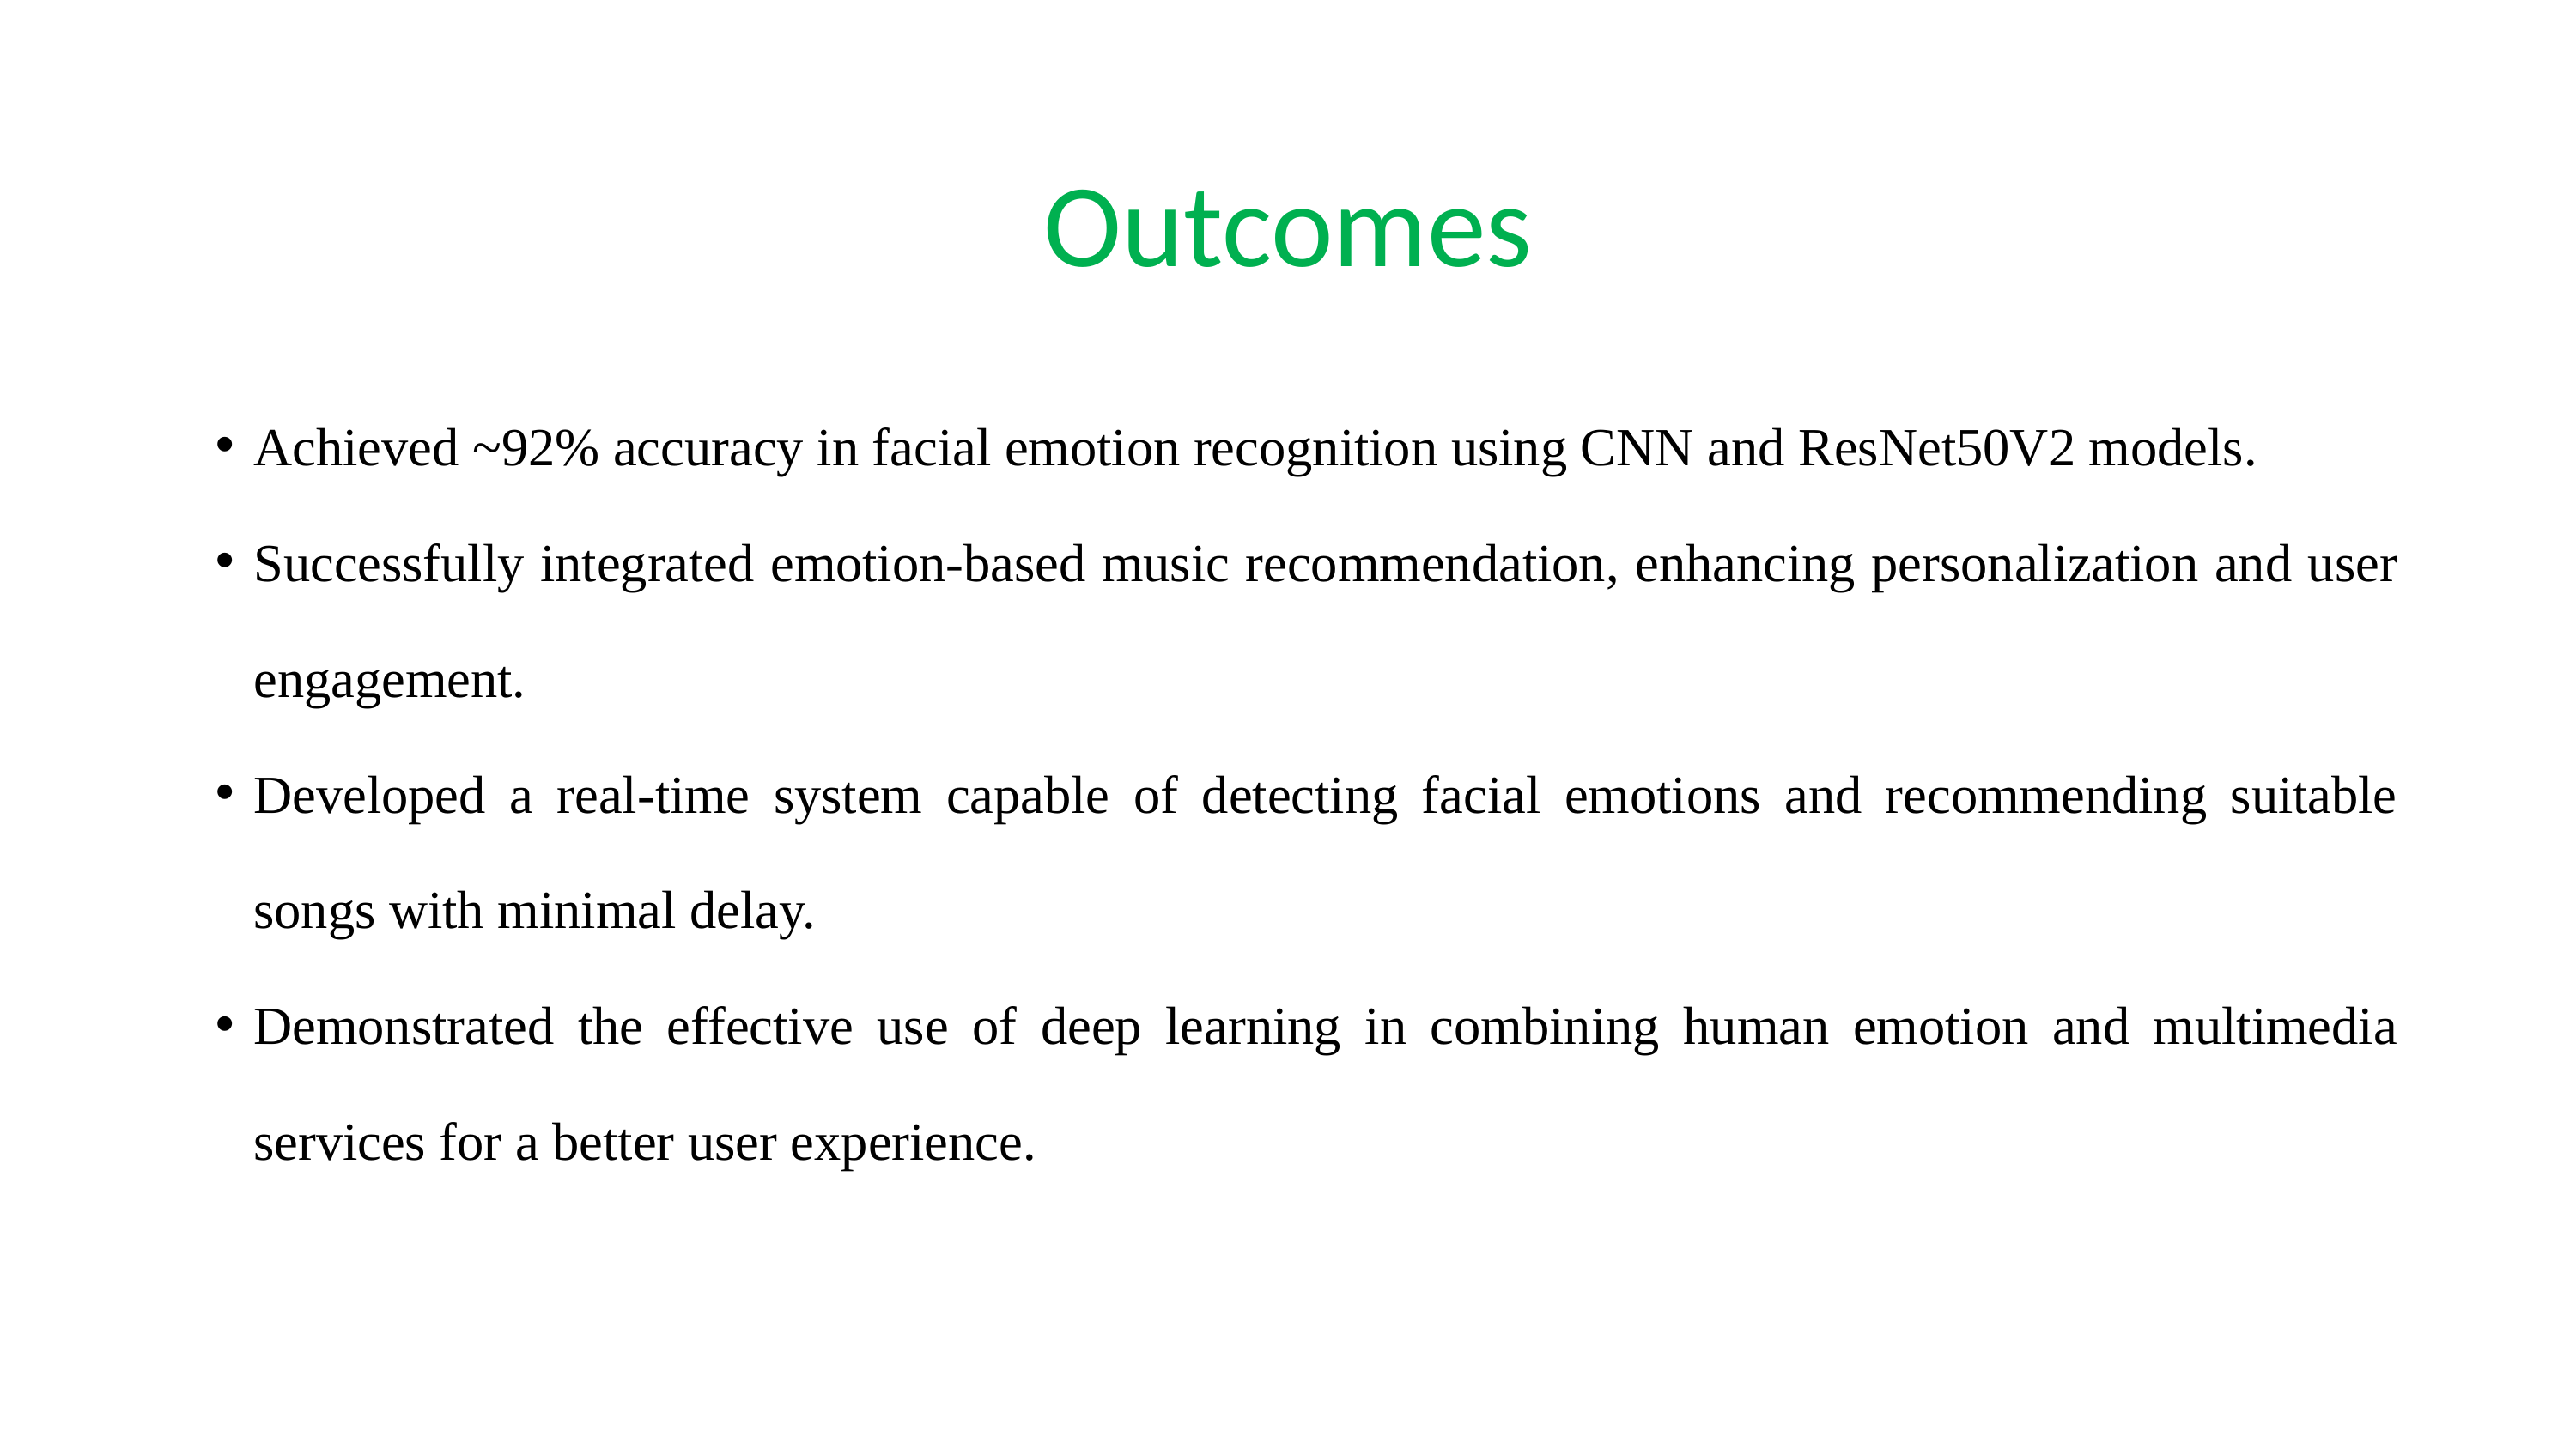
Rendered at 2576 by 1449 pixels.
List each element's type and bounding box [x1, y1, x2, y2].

text_box [177, 70, 2399, 358]
text_box [177, 360, 2399, 1306]
